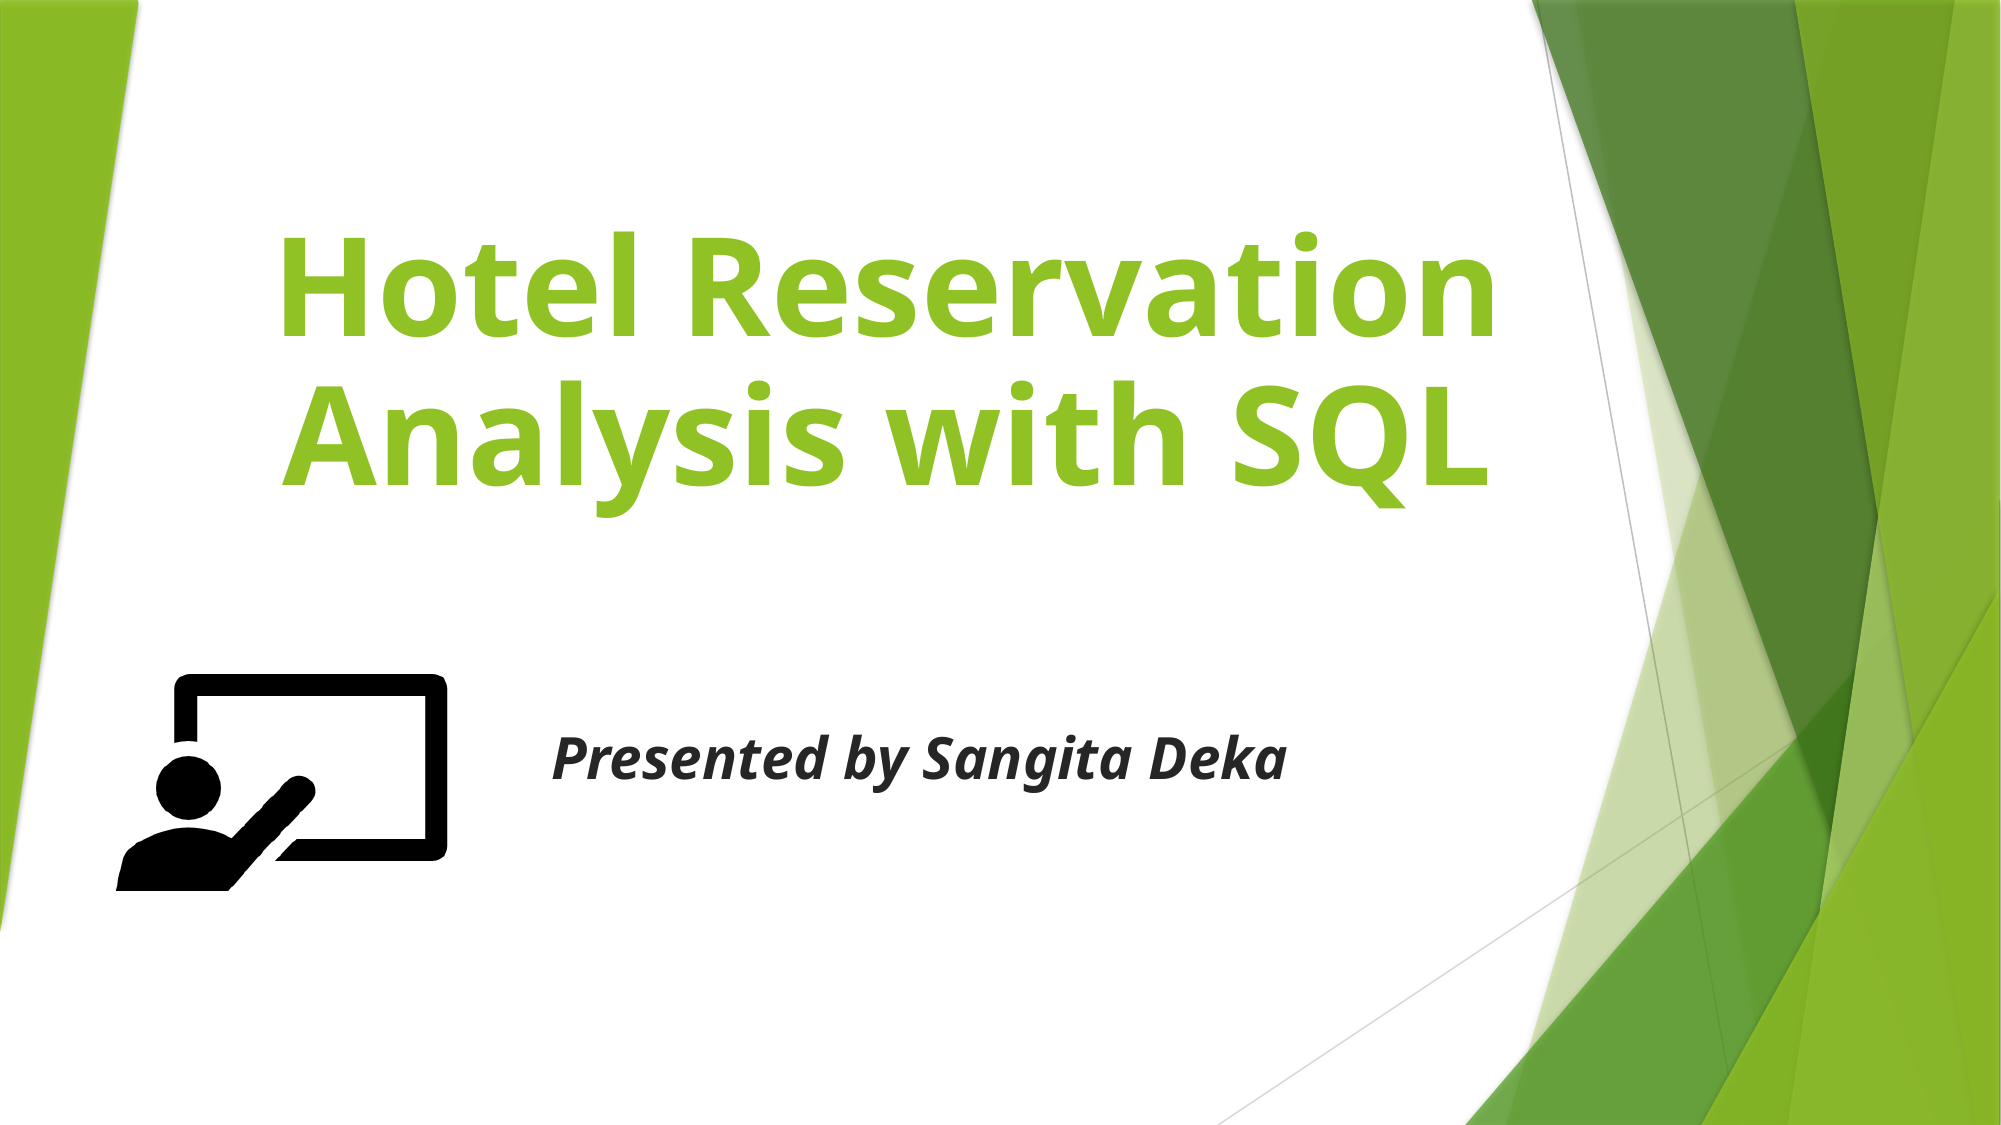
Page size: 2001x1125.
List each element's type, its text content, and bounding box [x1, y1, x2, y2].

picture [99, 602, 463, 963]
text_box [0, 1, 140, 933]
title Hotel Reservation Analysis with SQL [254, 207, 1522, 523]
subtitle Presented by Sangita Deka [536, 714, 1522, 817]
